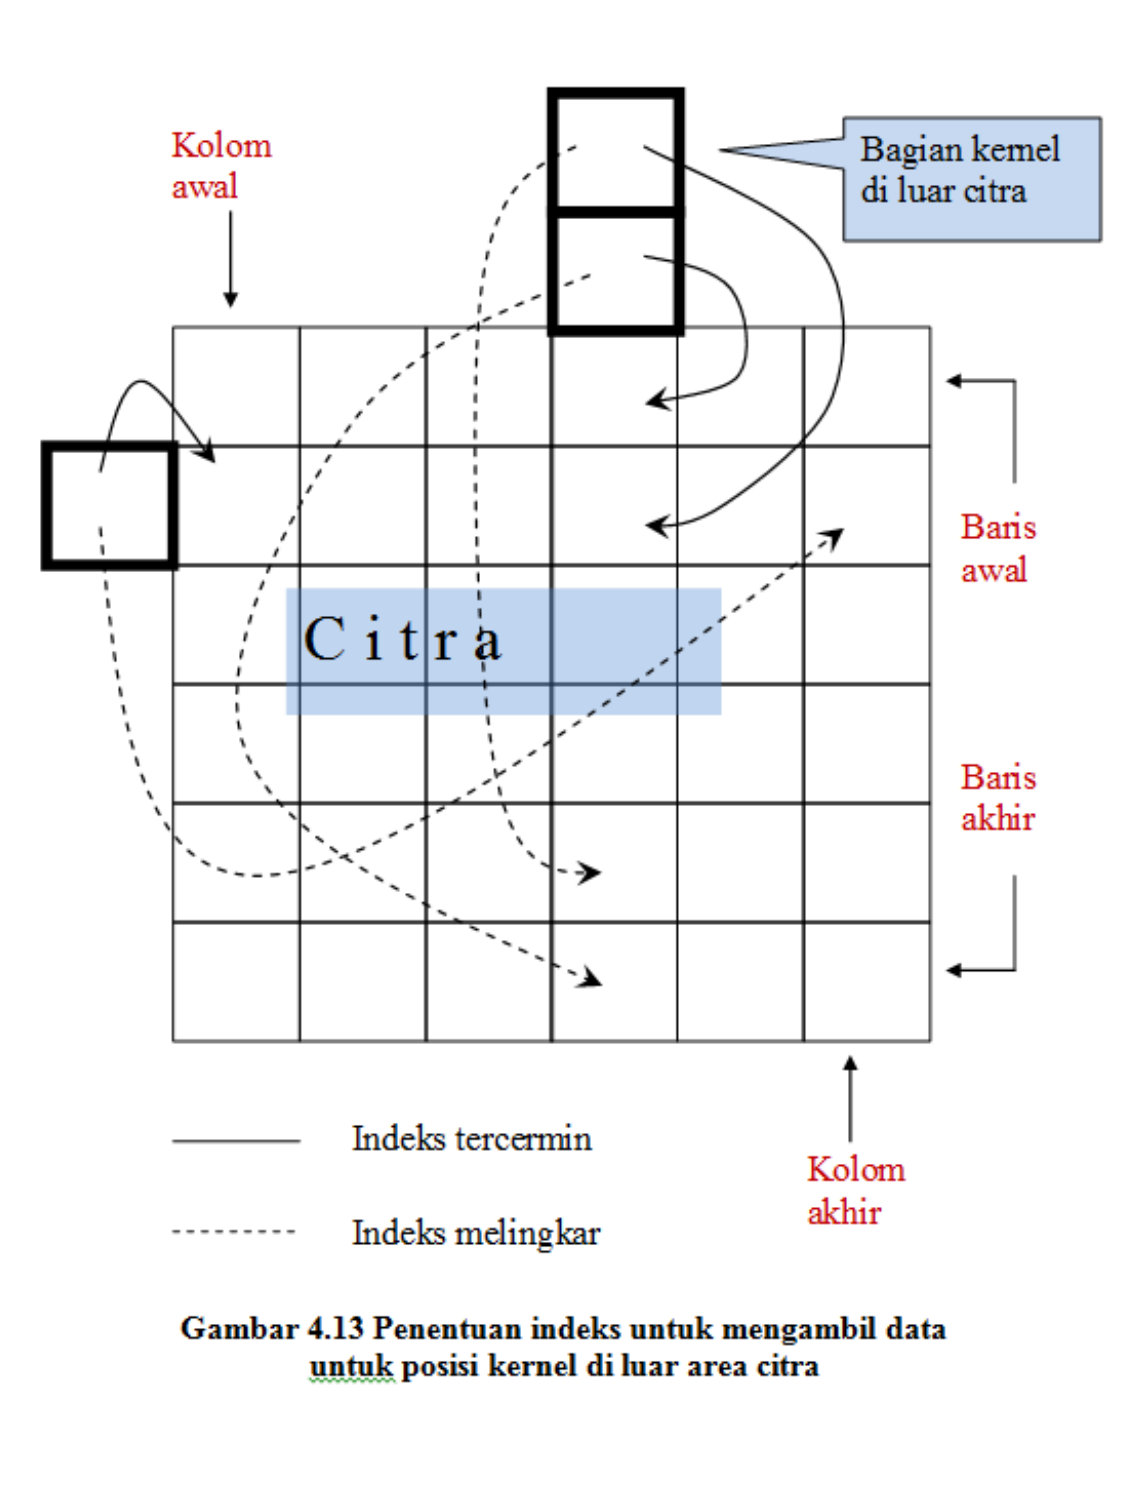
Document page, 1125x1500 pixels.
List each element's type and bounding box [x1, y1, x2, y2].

picture [18, 64, 1125, 1391]
